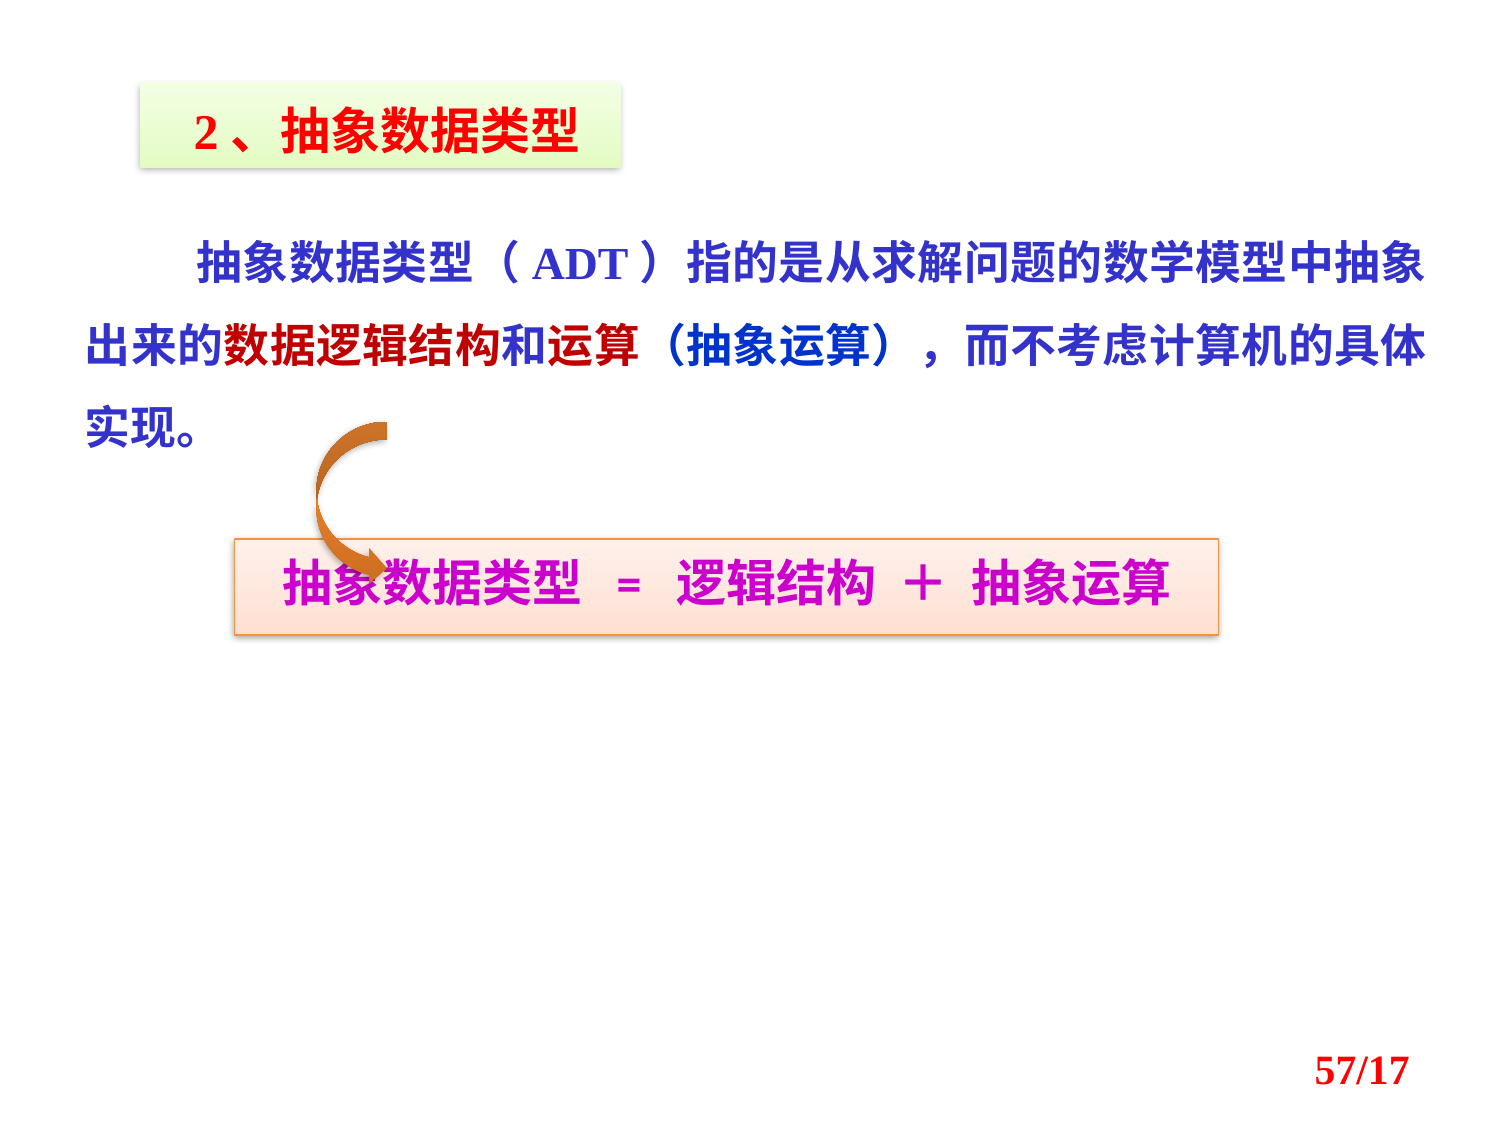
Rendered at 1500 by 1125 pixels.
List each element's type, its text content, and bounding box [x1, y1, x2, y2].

text_box 2、抽象数据类型 [140, 81, 622, 168]
text_box 抽象数据类型（ADT）指的是从求解问题的数学模型中抽象出来的数据逻辑结构和运算（抽象运算），而不考虑计算机的具体实现。 [70, 199, 1442, 462]
text_box 抽象数据类型 = 逻辑结构 ＋ 抽象运算 [234, 538, 1219, 636]
slide_number 57/17 [1074, 1042, 1425, 1103]
text_box [316, 421, 387, 584]
